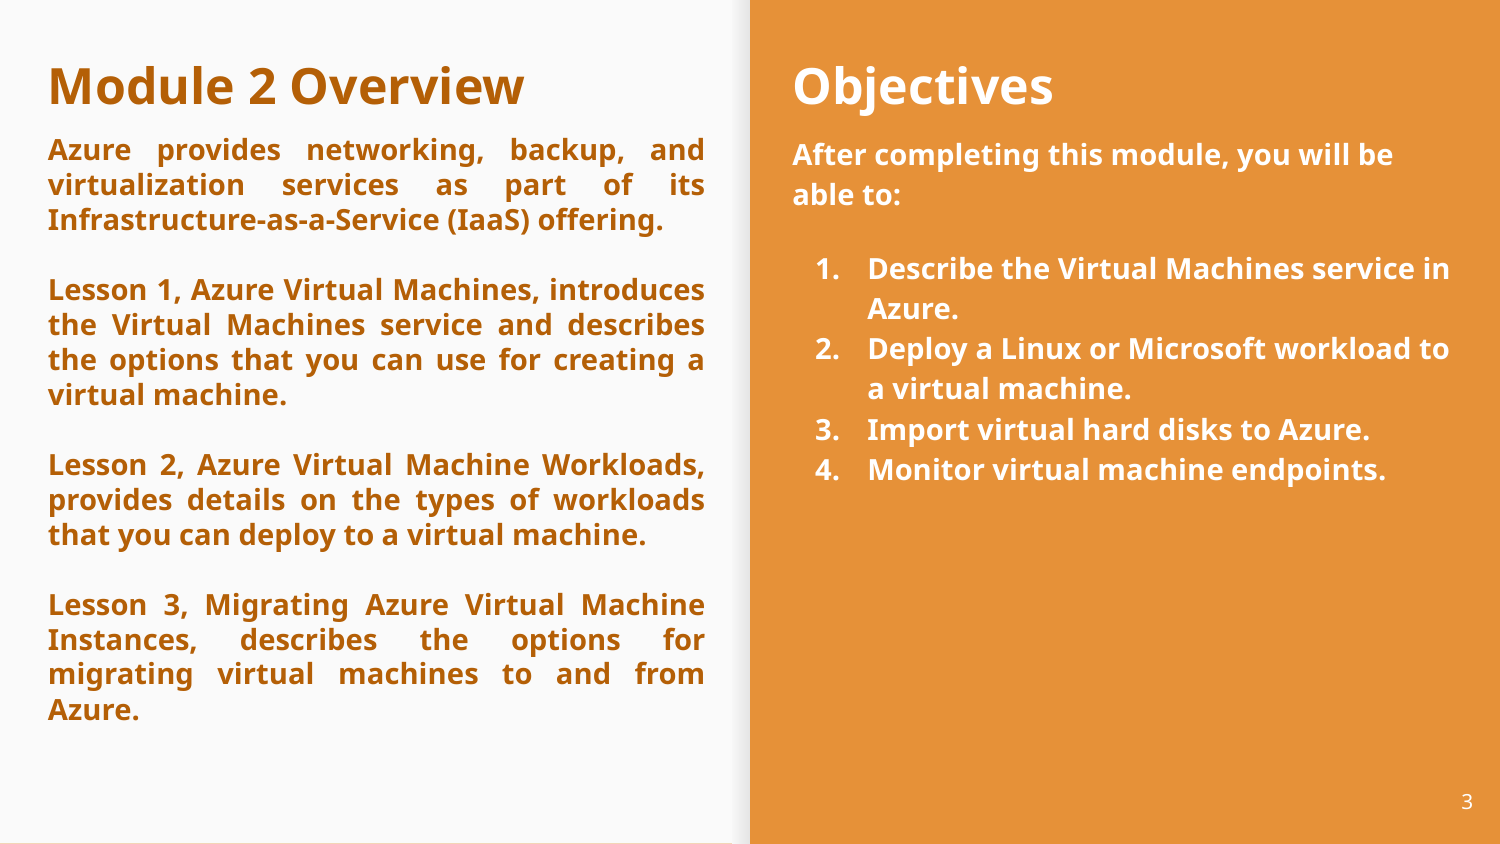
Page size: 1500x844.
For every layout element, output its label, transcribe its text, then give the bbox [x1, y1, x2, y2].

title Module 2 Overview Azure provides networking, backup, and virtualization services as part of its Infrastructure-as-a-Service (IaaS) offering. Lesson 1, Azure Virtual Machines, introduces the Virtual Machines service and describes the options that you can use for creating a virtual machine. Lesson 2, Azure Virtual Machine Workloads, provides details on the types of workloads that you can deploy to a virtual machine. Lesson 3, Migrating Azure Virtual Machine Instances, describes the options for migrating virtual machines to and from Azure. [32, 15, 721, 819]
text_box Objectives After completing this module, you will be able to: Describe the Virtual Machines service in Azure. Deploy a Linux or Microsoft workload to a virtual machine. Import virtual hard disks to Azure. Monitor virtual machine endpoints. [777, 15, 1479, 819]
slide_number ‹#› [1398, 770, 1489, 835]
